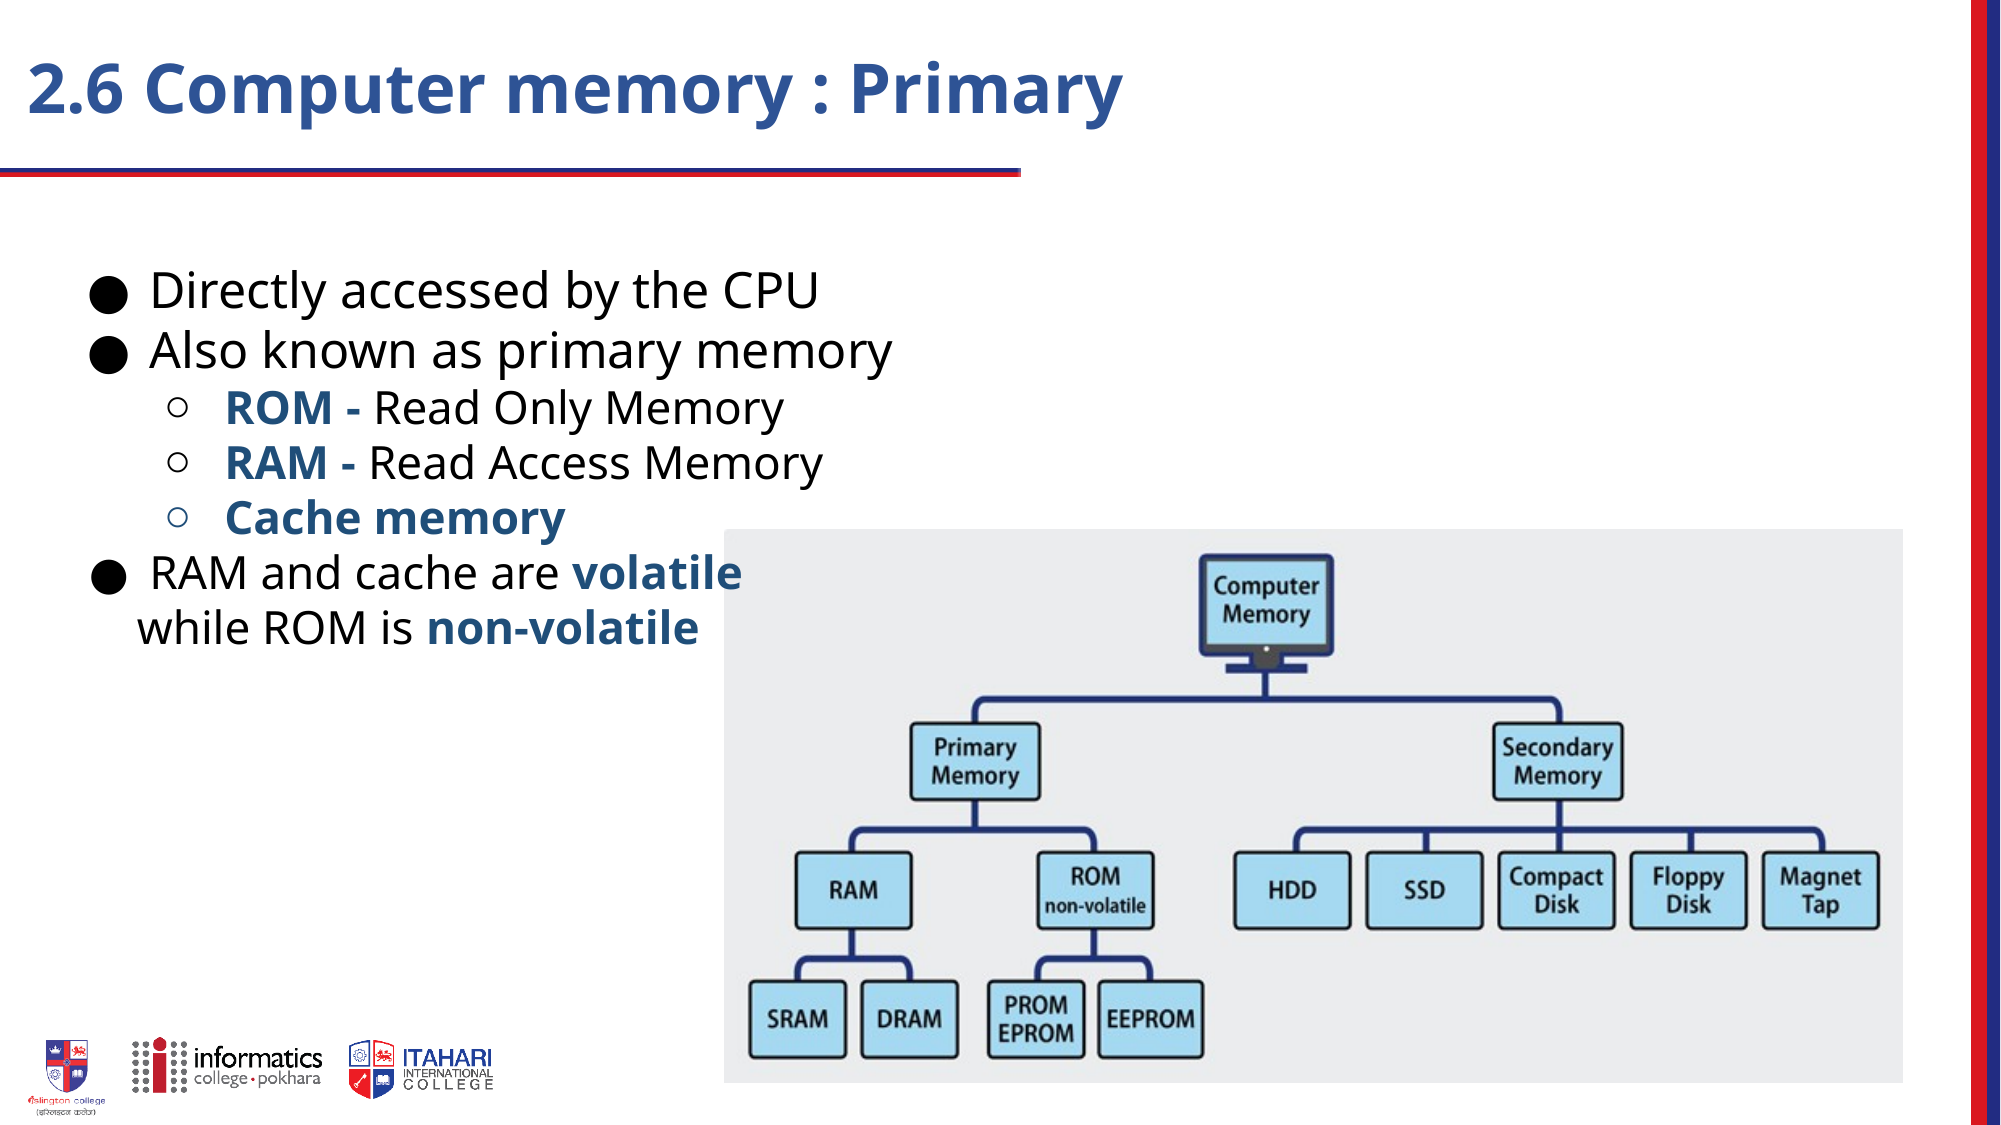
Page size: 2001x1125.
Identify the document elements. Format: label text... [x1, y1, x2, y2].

text_box Directly accessed by the CPU Also known as primary memory ROM - Read Only Memory RAM - Read Access Memory Cache memory RAM and cache are volatile while ROM is non-volatile [84, 256, 1234, 654]
picture [0, 0, 1971, 1125]
title 2.6 Computer memory : Primary [25, 42, 1585, 233]
